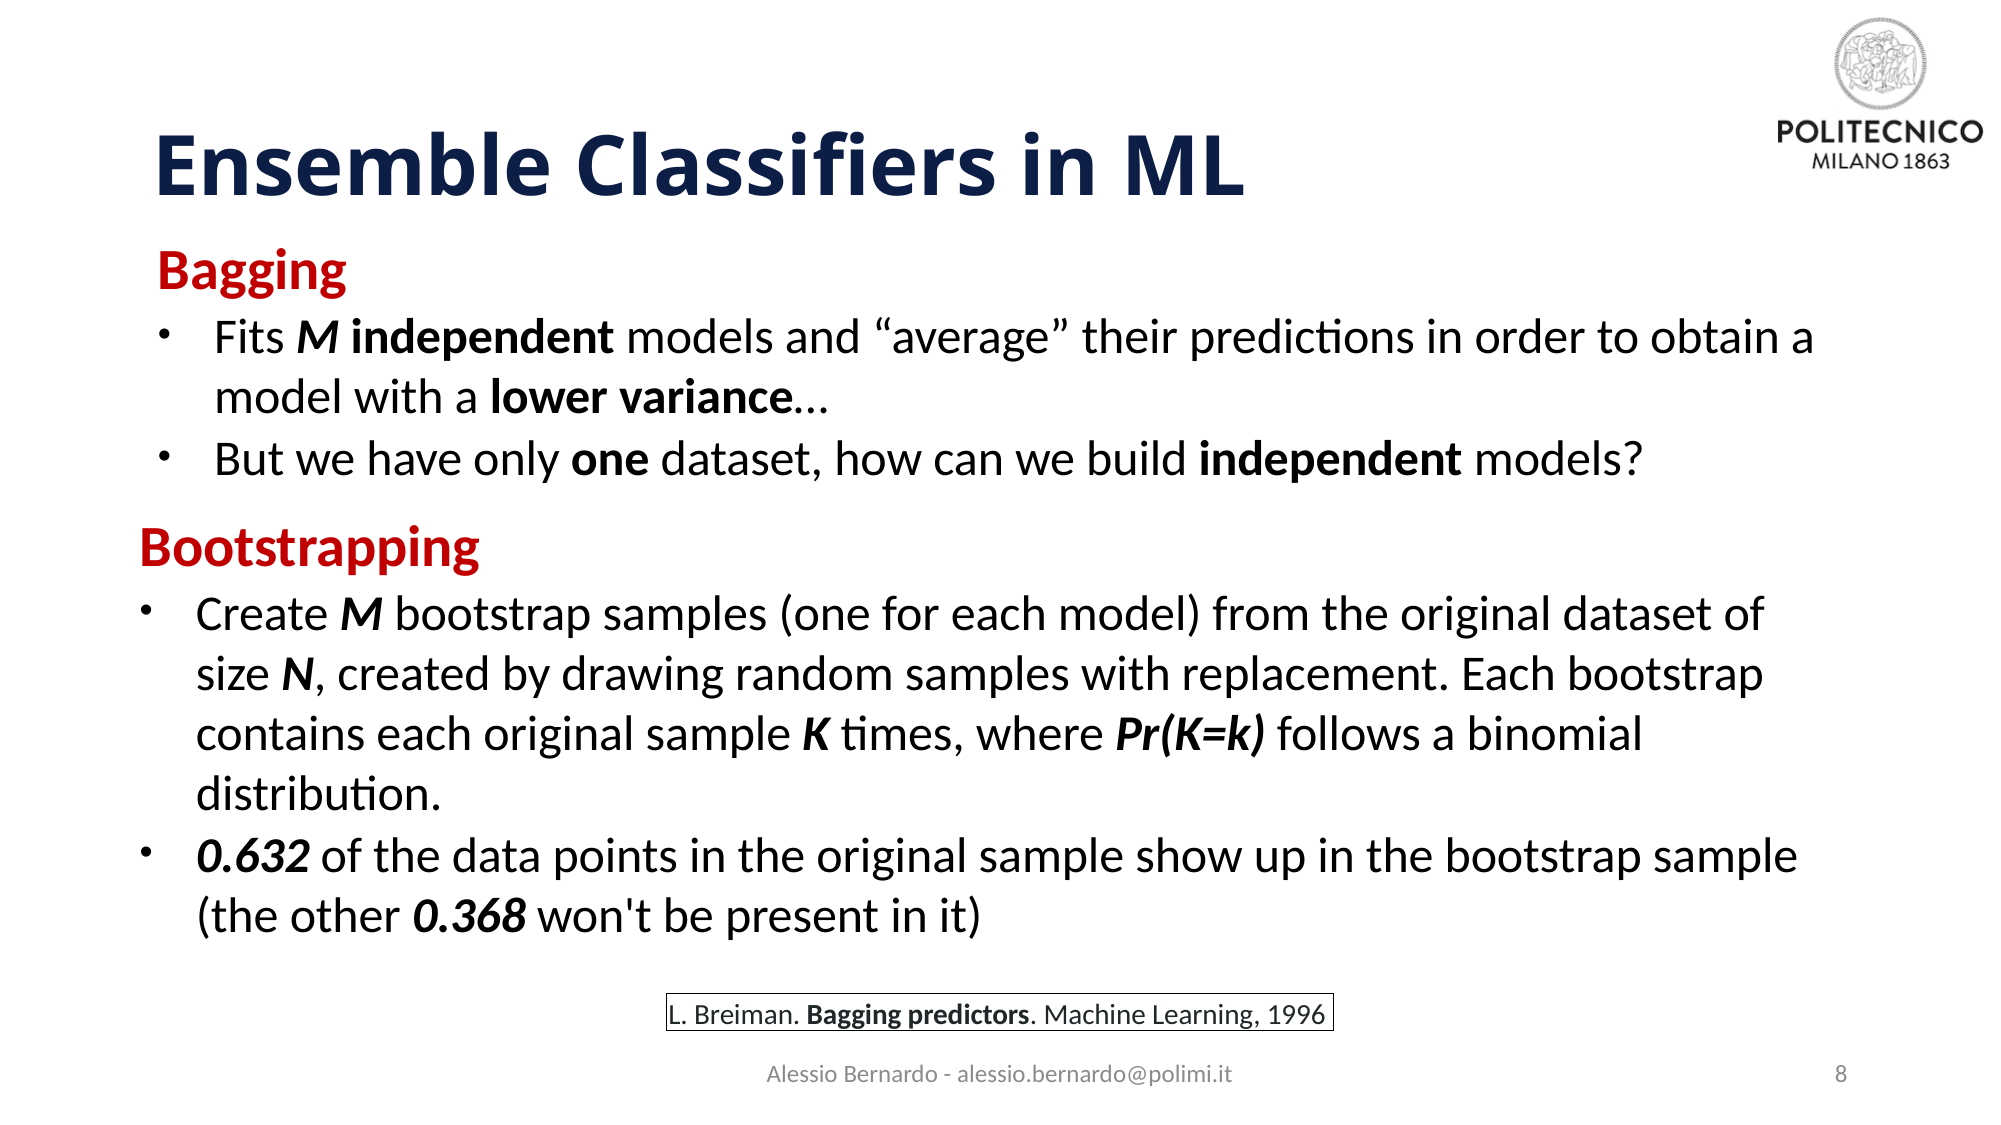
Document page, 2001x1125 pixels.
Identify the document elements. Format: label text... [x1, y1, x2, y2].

text_box L. Breiman. Bagging predictors. Machine Learning, 1996 [666, 993, 1334, 1031]
text_box Bootstrapping Create M bootstrap samples (one for each model) from the original dataset of size N, created by drawing random samples with replacement. Each bootstrap contains each original sample K times, where Pr(K=k) follows a binomial distribution. 0.632 of the data points in the original sample show up in the bootstrap sample (the other 0.368 won't be present in it) [137, 505, 1844, 942]
slide_number 8 [1498, 1042, 1863, 1103]
text_box Bagging Fits M independent models and “average” their predictions in order to obtain a model with a lower variance… But we have only one dataset, how can we build independent models? [155, 229, 1863, 486]
picture [1778, 17, 1984, 170]
footer Alessio Bernardo - alessio.bernardo@polimi.it [536, 1042, 1464, 1103]
title Ensemble Classifiers in ML [137, 59, 1502, 278]
